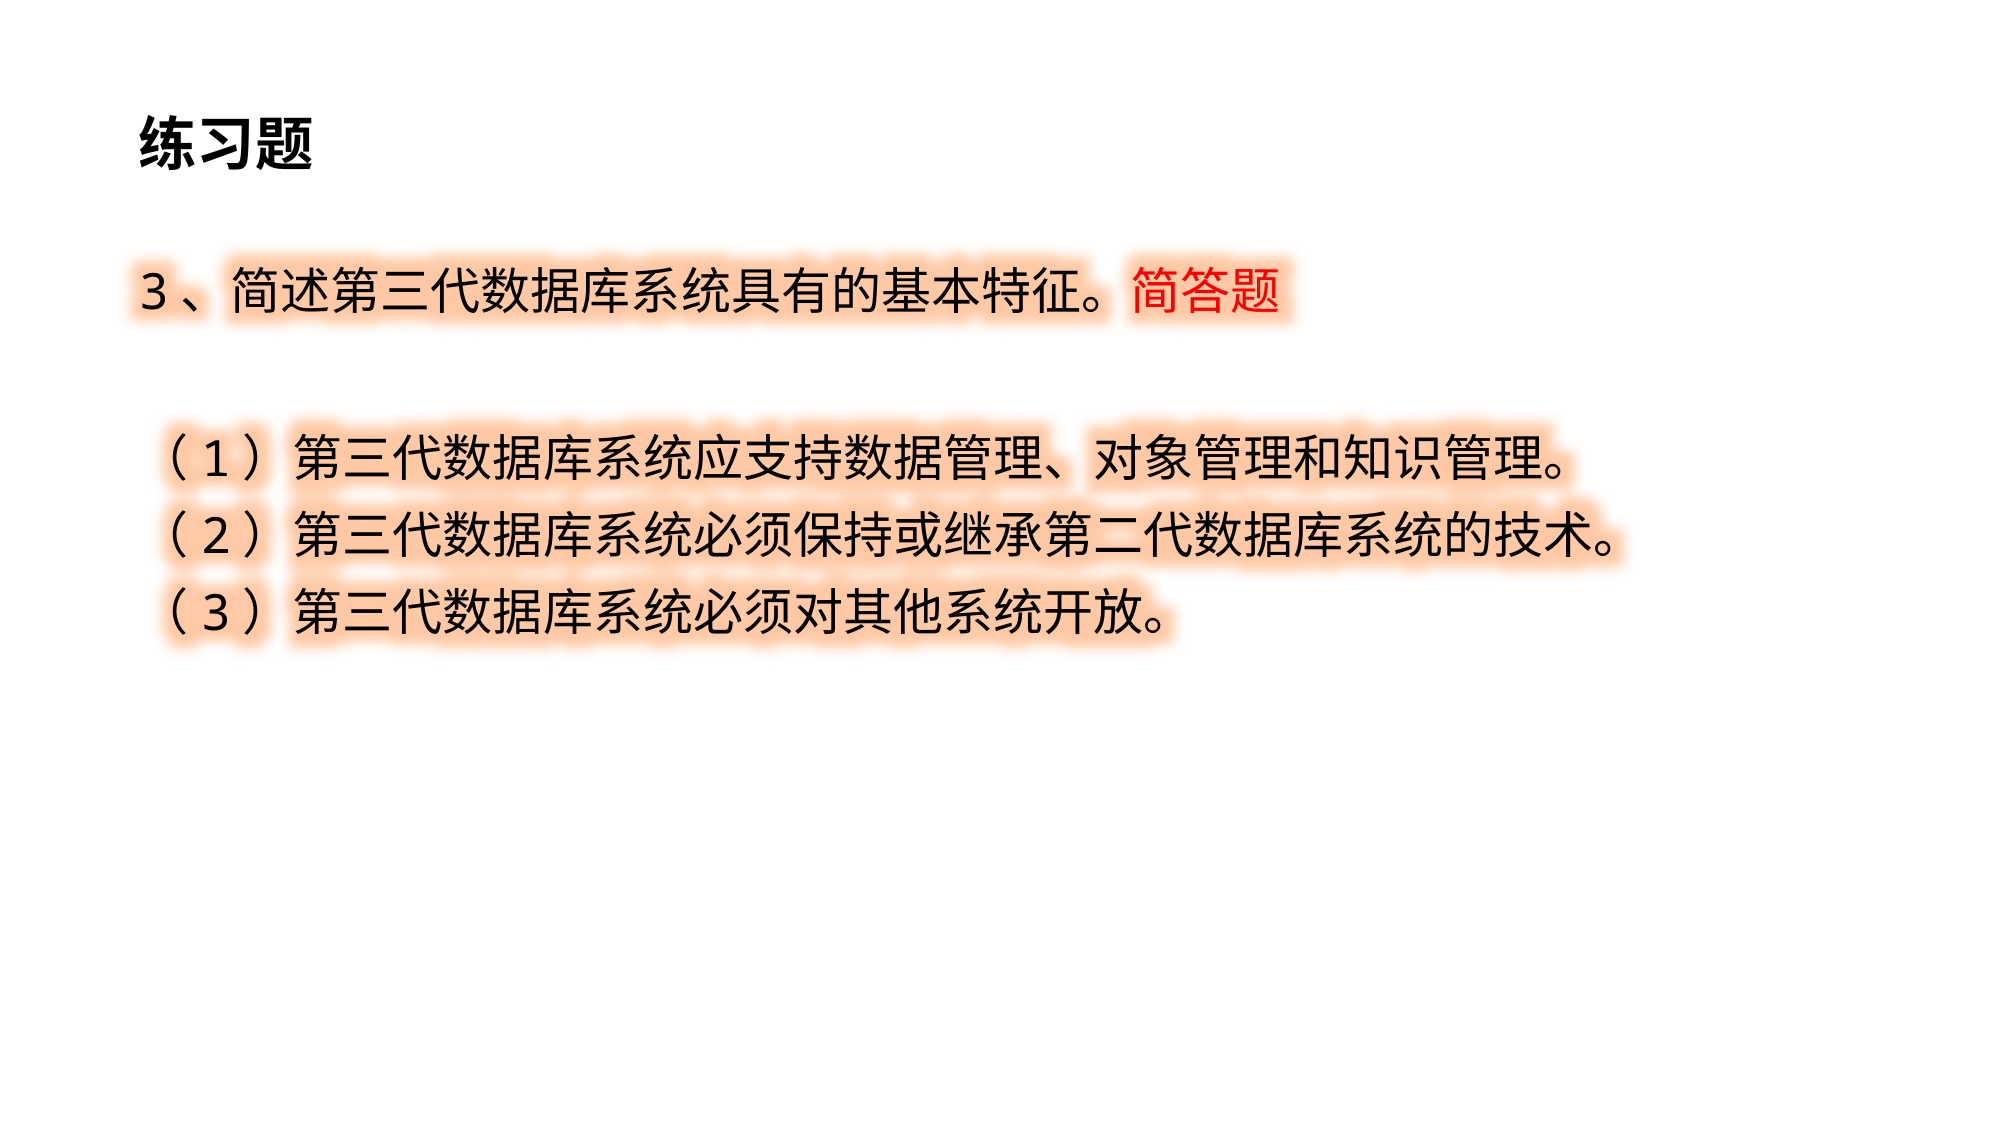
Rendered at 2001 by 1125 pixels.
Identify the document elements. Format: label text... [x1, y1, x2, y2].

text_box 数据库技术发展概述 [117, 216, 1843, 1051]
text_box 3、简述第三代数据库系统具有的基本特征。简答题 （1）第三代数据库系统应支持数据管理、对象管理和知识管理。 （2）第三代数据库系统必须保持或继承第二代数据库系统的技术。 （3）第三代数据库系统必须对其他系统开放。 [120, 219, 1839, 1047]
text_box 练习题 [120, 97, 1568, 187]
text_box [113, 212, 1847, 1055]
